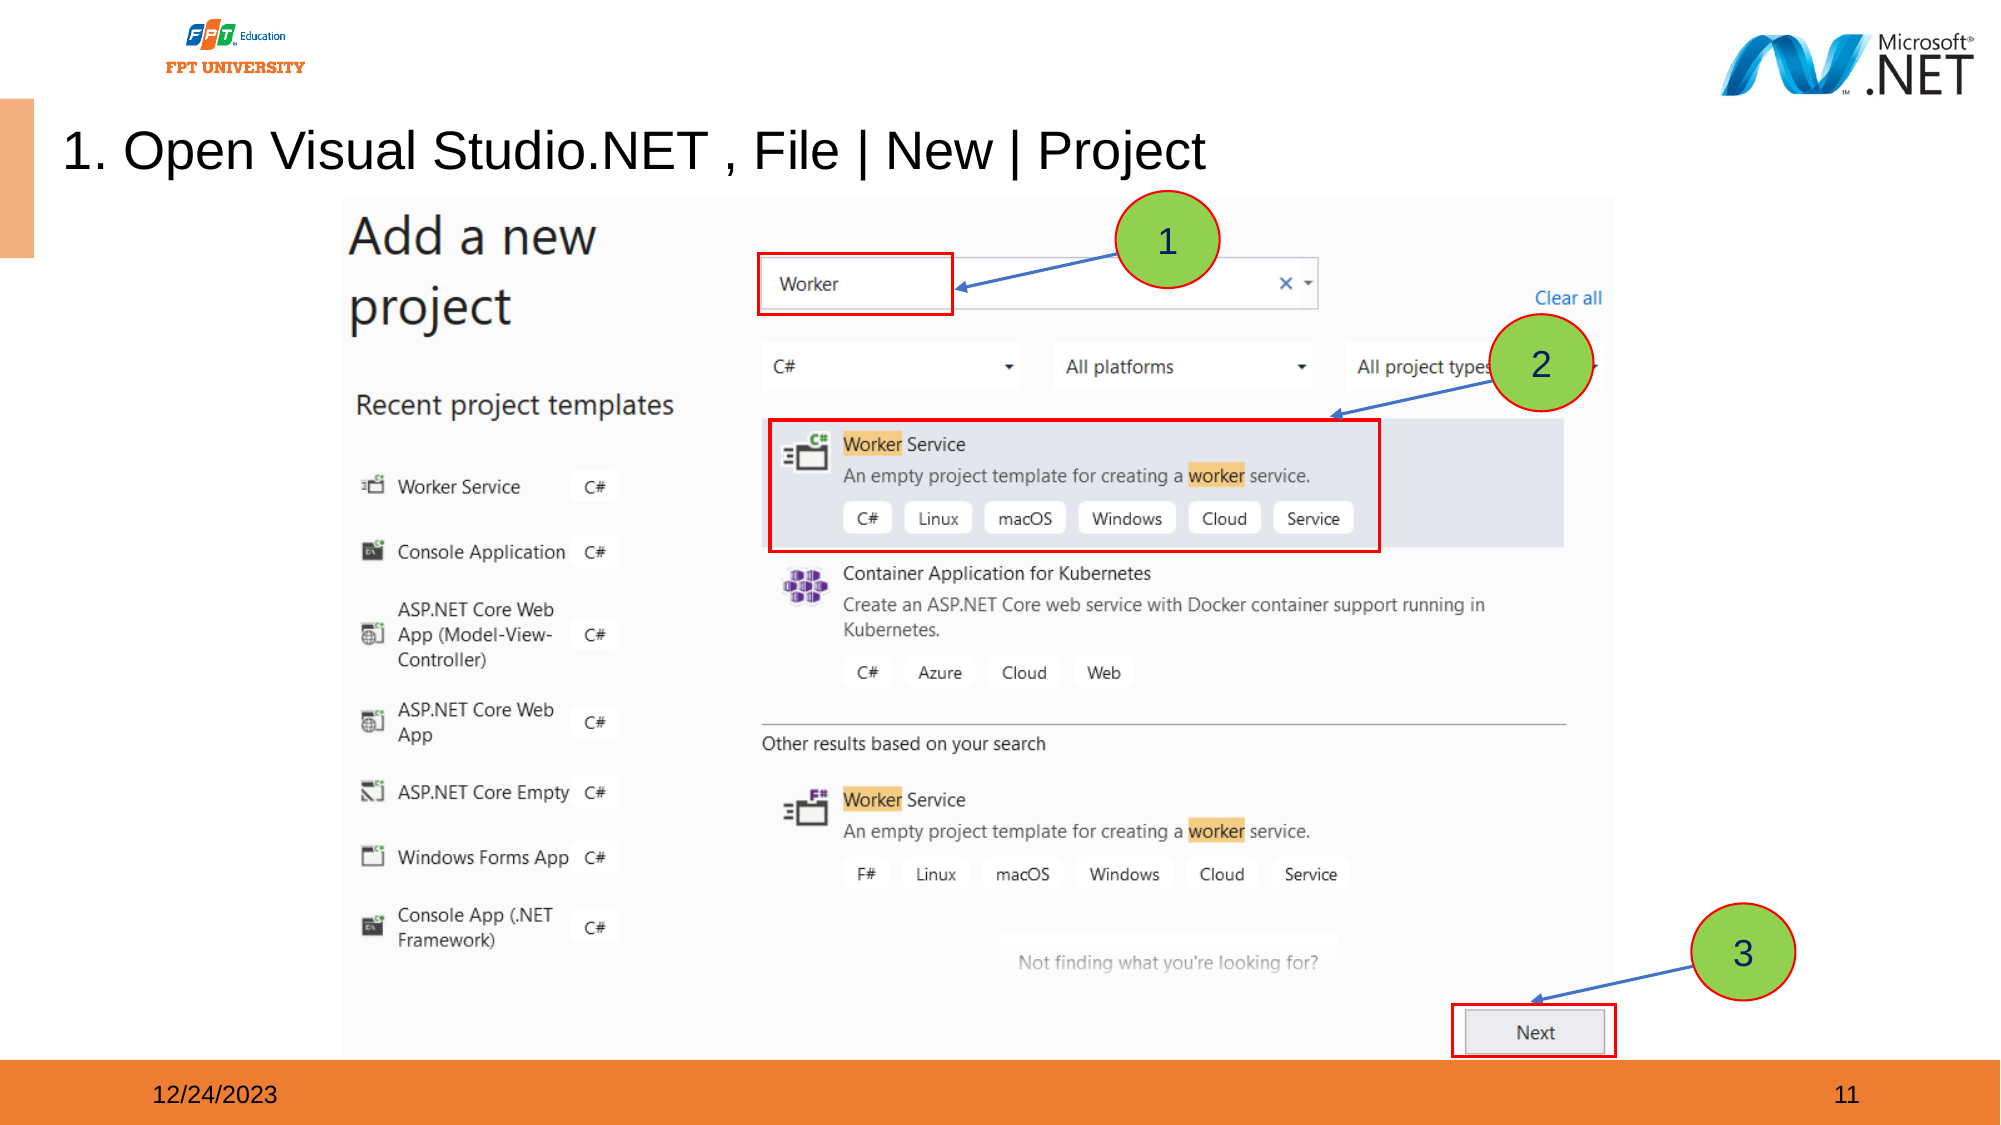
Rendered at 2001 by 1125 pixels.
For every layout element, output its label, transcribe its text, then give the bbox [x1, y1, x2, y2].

picture [156, 3, 310, 88]
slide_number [137, 1063, 588, 1123]
picture [1685, 0, 2001, 129]
slide_number 11 [1424, 1063, 1875, 1123]
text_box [769, 313, 1594, 553]
text_box 1. Open Visual Studio.NET , File | New | Project [47, 107, 1953, 188]
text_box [342, 190, 1796, 1057]
